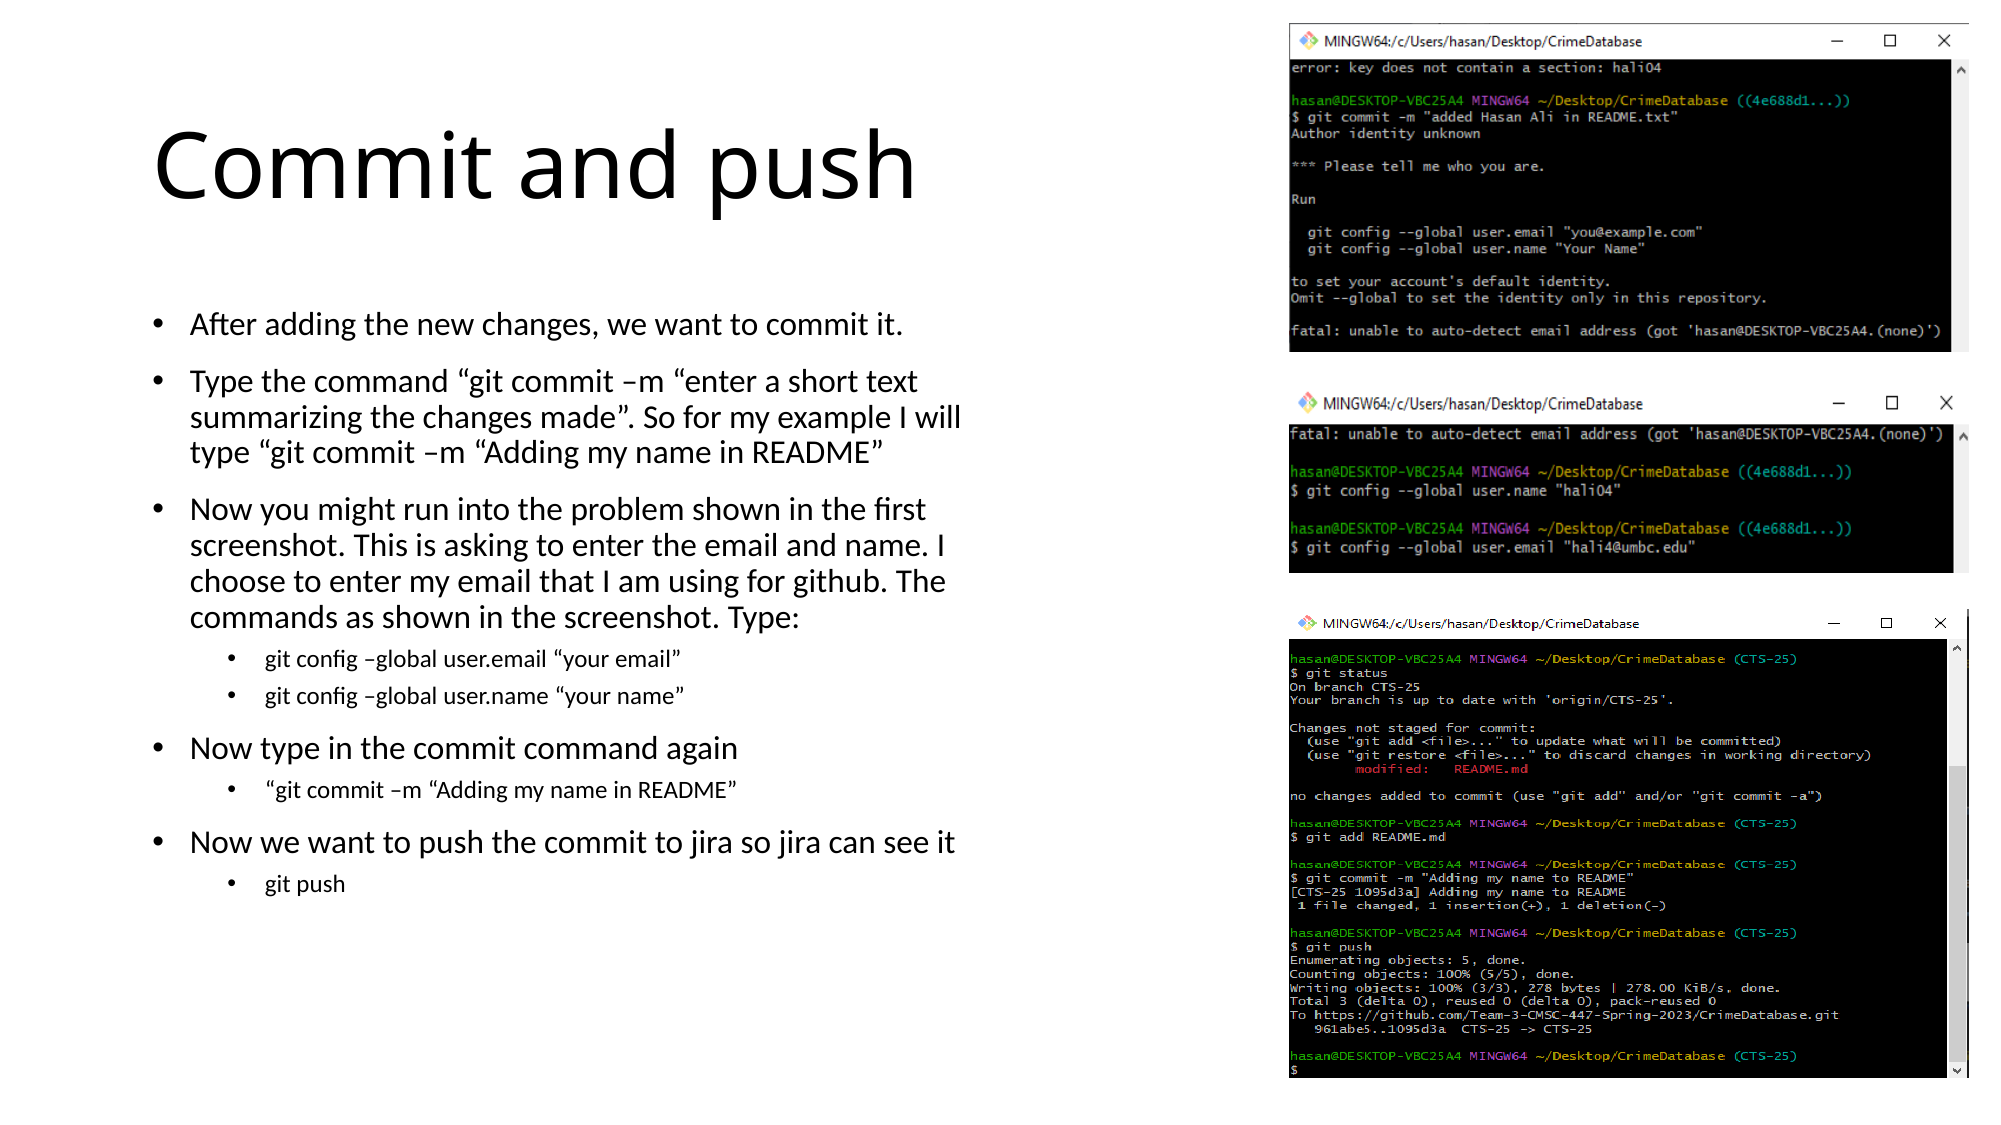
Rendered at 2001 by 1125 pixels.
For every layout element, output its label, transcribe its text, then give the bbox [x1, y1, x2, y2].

picture [1289, 388, 1969, 573]
list After adding the new changes, we want to commit it. Type the command “git commit –m “enter a short text summarizing the changes made”. So for my example I will type “git commit –m “Adding my name in README” Now you might run into the problem shown in the first screenshot. This is asking to enter the email and name. I choose to enter my email that I am using for github. The commands as shown in the screenshot. Type: git config –global user.email “your email” git config –global user.name “your name” Now type in the commit command again “git commit –m “Adding my name in README” Now we want to push the commit to jira so jira can see it git push [137, 299, 1000, 1014]
picture [1289, 23, 1969, 352]
title Commit and push [137, 59, 1289, 278]
picture [1289, 609, 1969, 1078]
